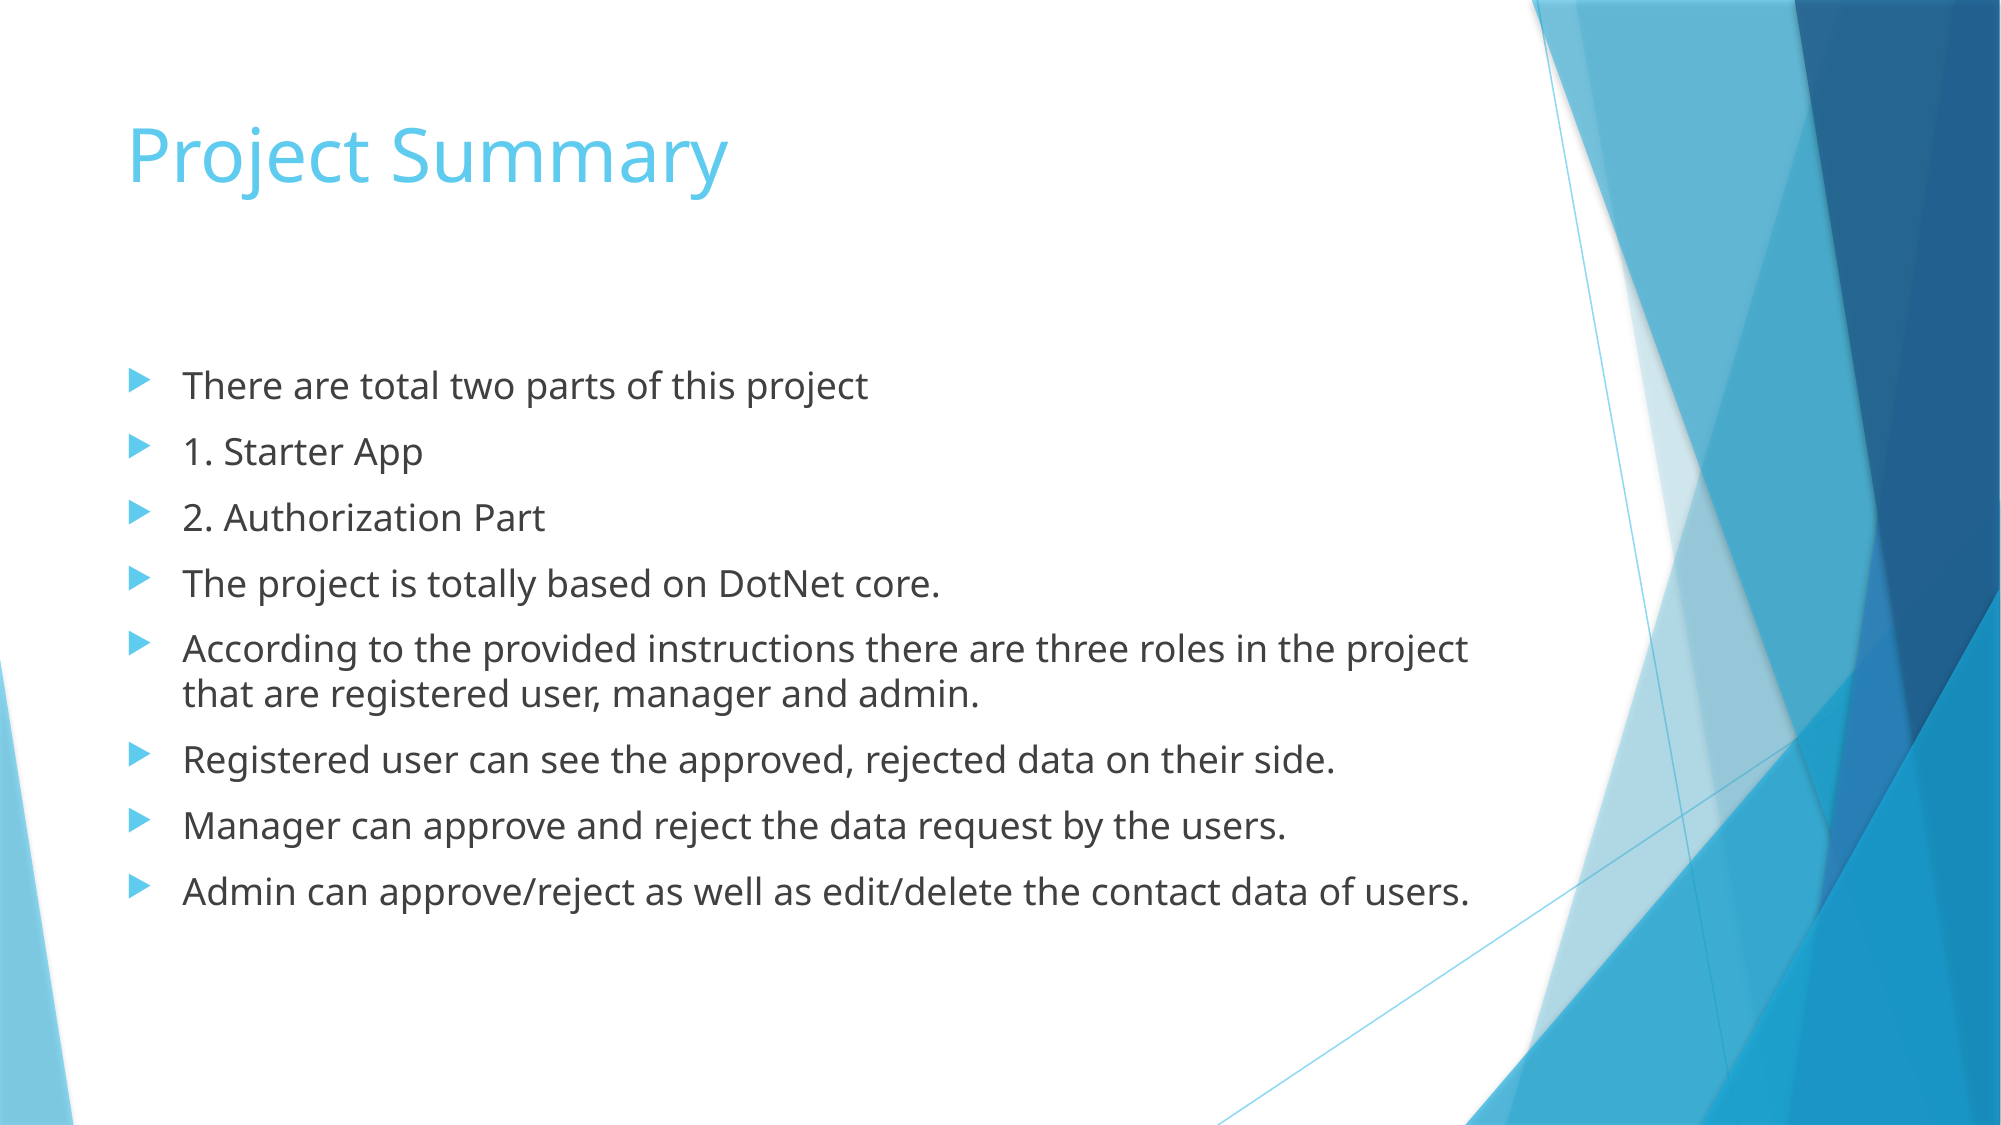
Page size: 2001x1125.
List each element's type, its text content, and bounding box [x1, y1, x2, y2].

list There are total two parts of this project 1. Starter App 2. Authorization Part The project is totally based on DotNet core. According to the provided instructions there are three roles in the project that are registered user, manager and admin. Registered user can see the approved, rejected data on their side. Manager can approve and reject the data request by the users. Admin can approve/reject as well as edit/delete the contact data of users. [111, 354, 1522, 992]
title Project Summary [111, 99, 1522, 317]
